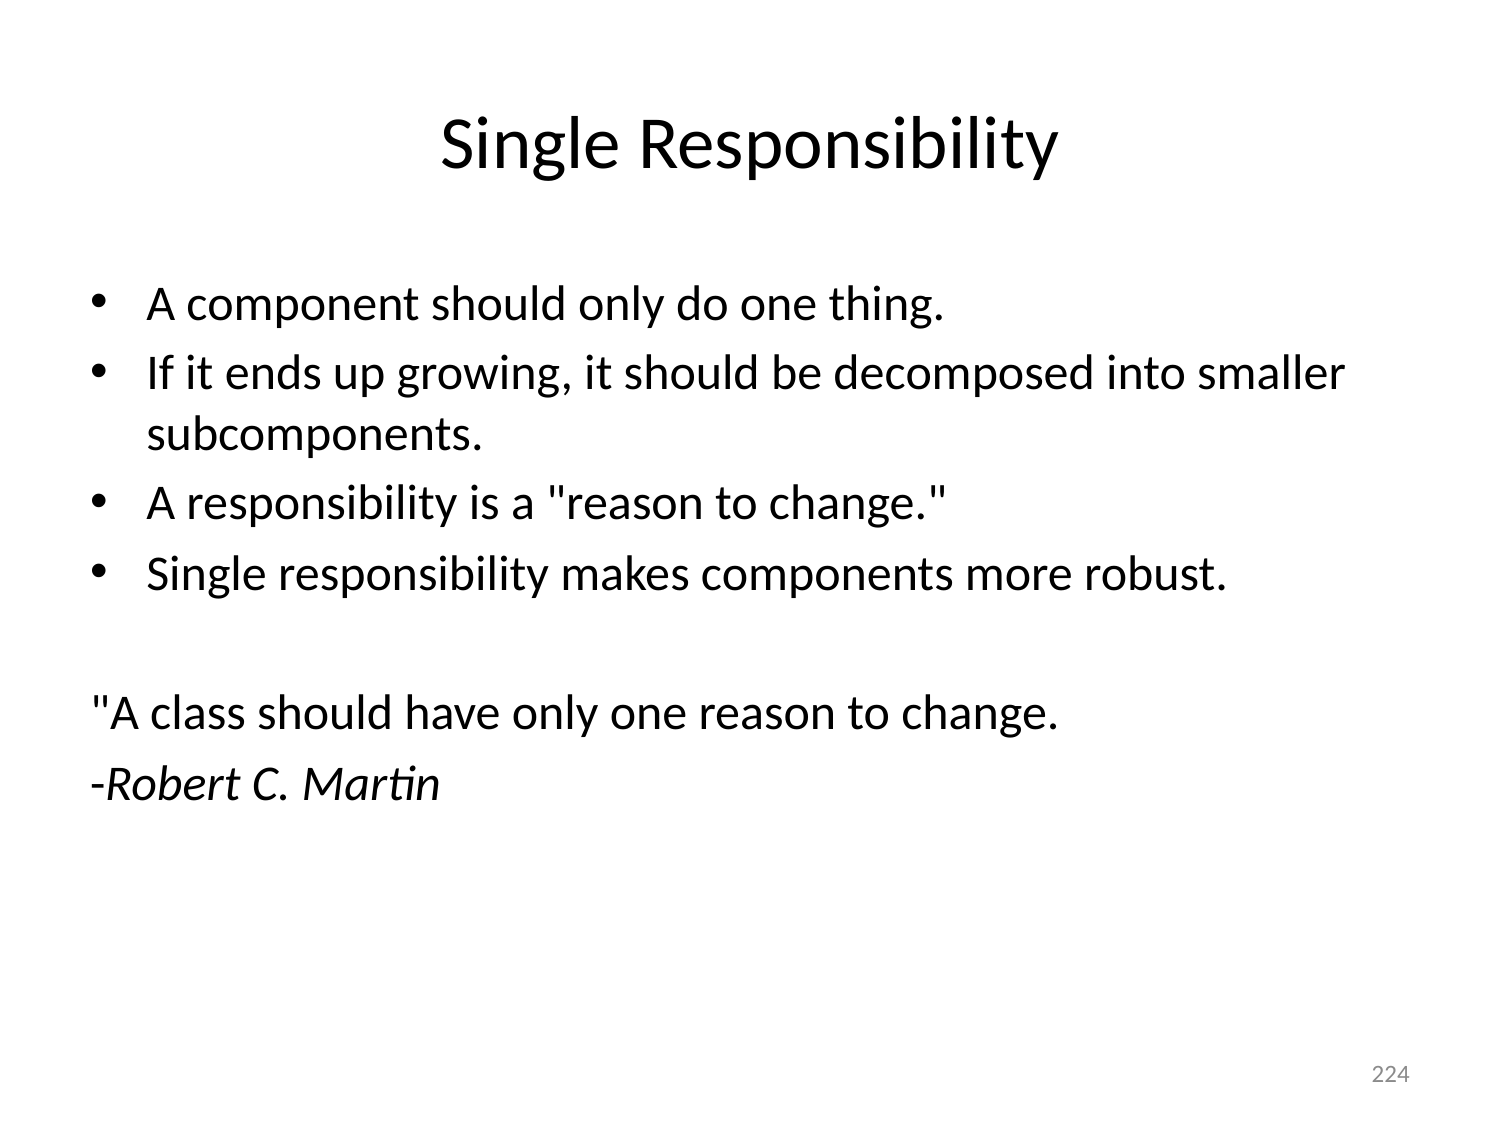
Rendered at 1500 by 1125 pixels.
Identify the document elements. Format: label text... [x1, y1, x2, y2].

title Single Responsibility [75, 45, 1425, 233]
list A component should only do one thing. If it ends up growing, it should be decomposed into smaller subcomponents. A responsibility is a "reason to change." Single responsibility makes components more robust. "A class should have only one reason to change. -Robert C. Martin [75, 262, 1425, 1005]
slide_number 224 [1074, 1042, 1425, 1103]
